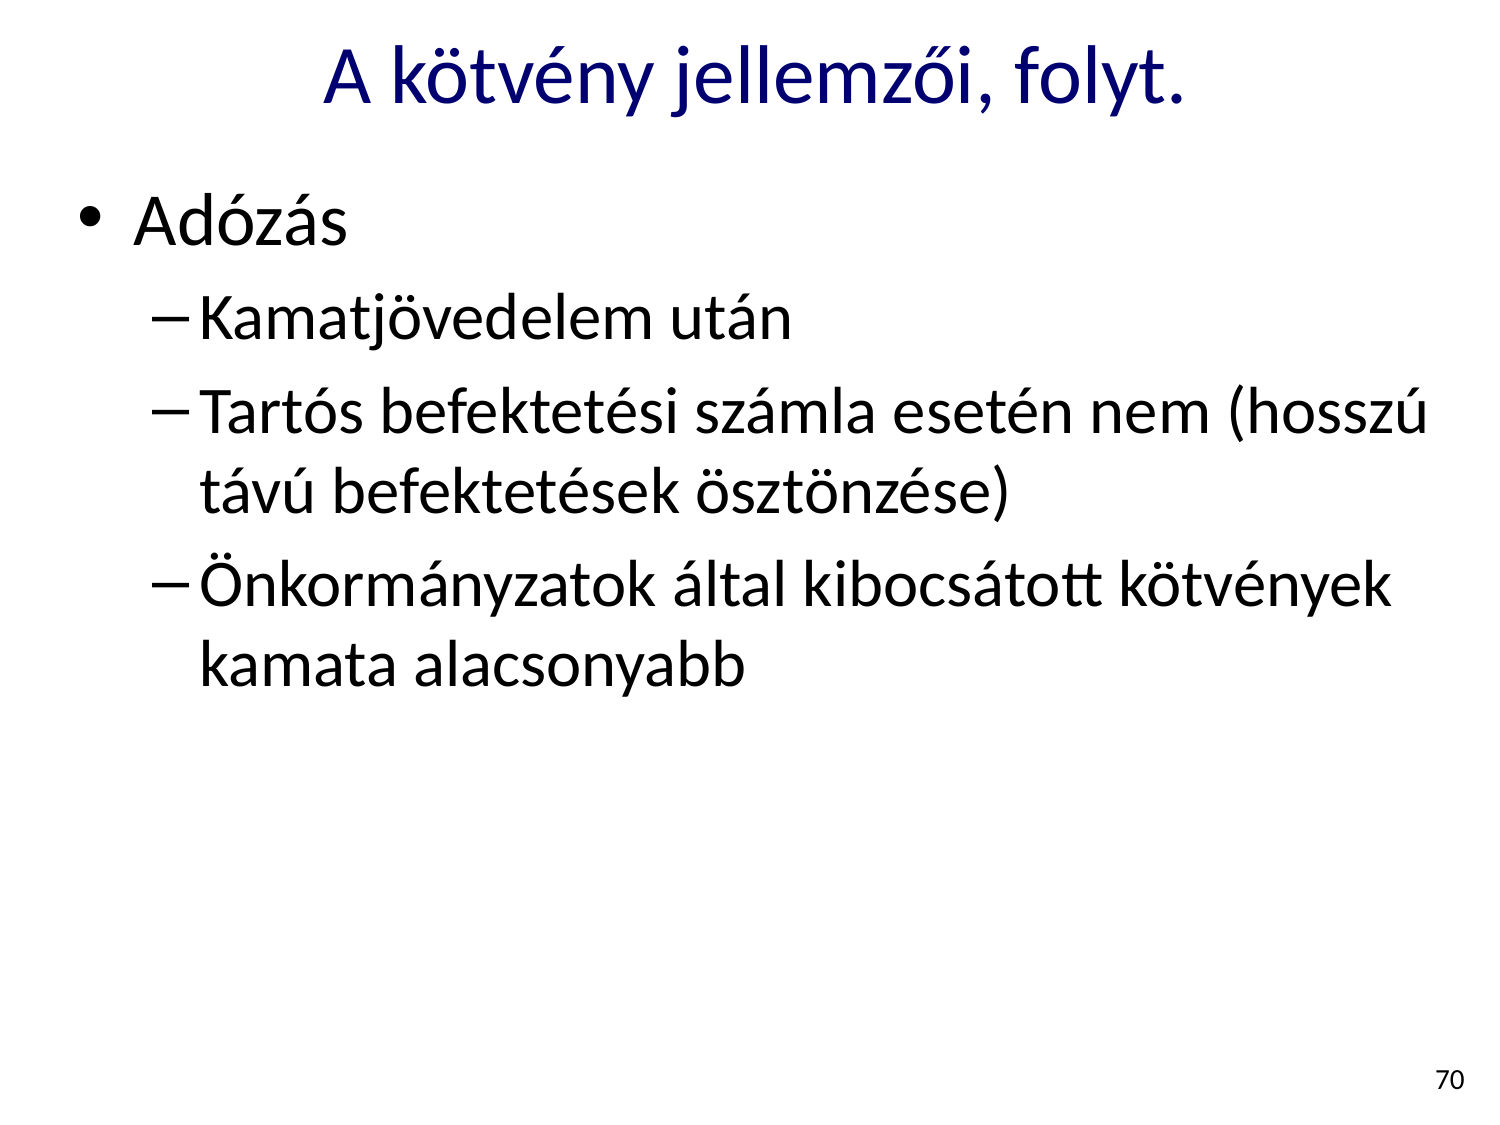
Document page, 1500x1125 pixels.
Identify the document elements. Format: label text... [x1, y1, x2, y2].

title A kötvény jellemzői, folyt. [37, 12, 1475, 138]
list Adózás Kamatjövedelem után Tartós befektetési számla esetén nem (hosszú távú befektetések ösztönzése) Önkormányzatok által kibocsátott kötvények kamata alacsonyabb [62, 162, 1463, 1050]
slide_number 70 [1400, 1052, 1500, 1113]
